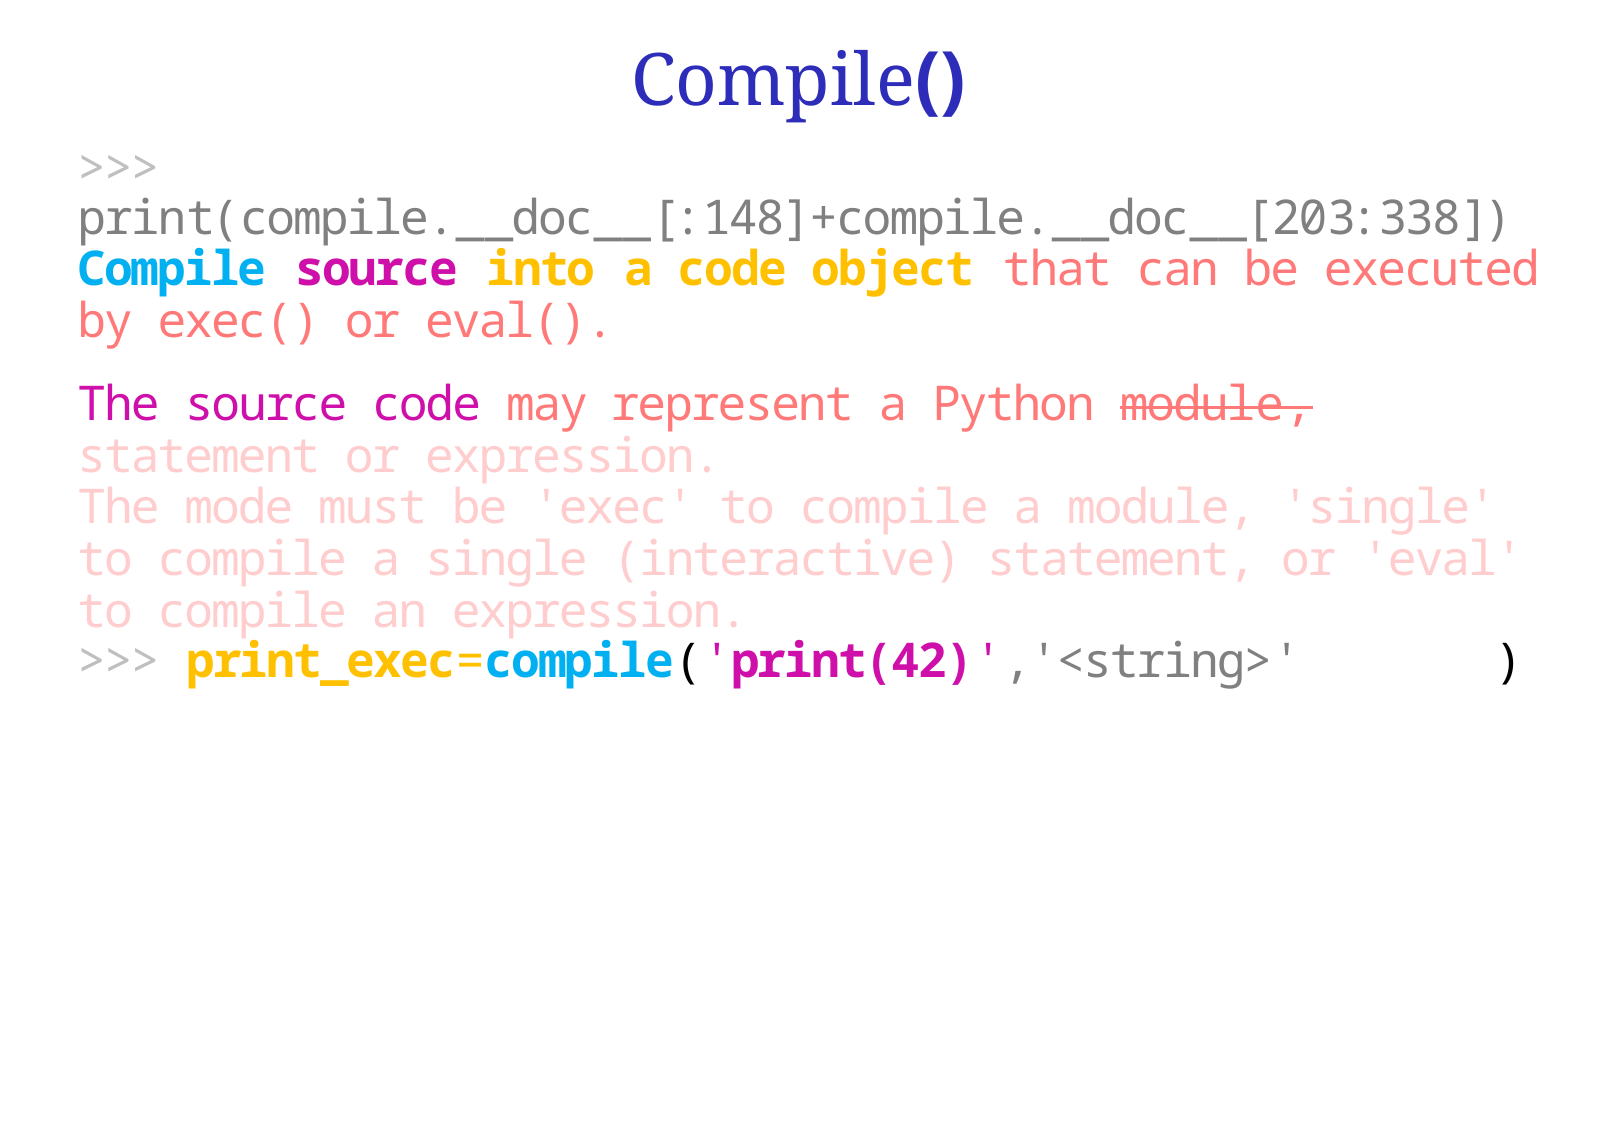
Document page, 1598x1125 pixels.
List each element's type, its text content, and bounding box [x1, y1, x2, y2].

text_box Compile() [48, 34, 1549, 151]
list >>> print(compile.__doc__[:148]+compile.__doc__[203:338]) Compile source into a code object that can be executed by exec() or eval(). The source code may represent a Python module, statement or expression. The mode must be 'exec' to compile a module, 'single' to compile a single (interactive) statement, or 'eval' to compile an expression. >>> print_exec=compile('print(42)','<string>','exec') [62, 137, 1570, 1125]
